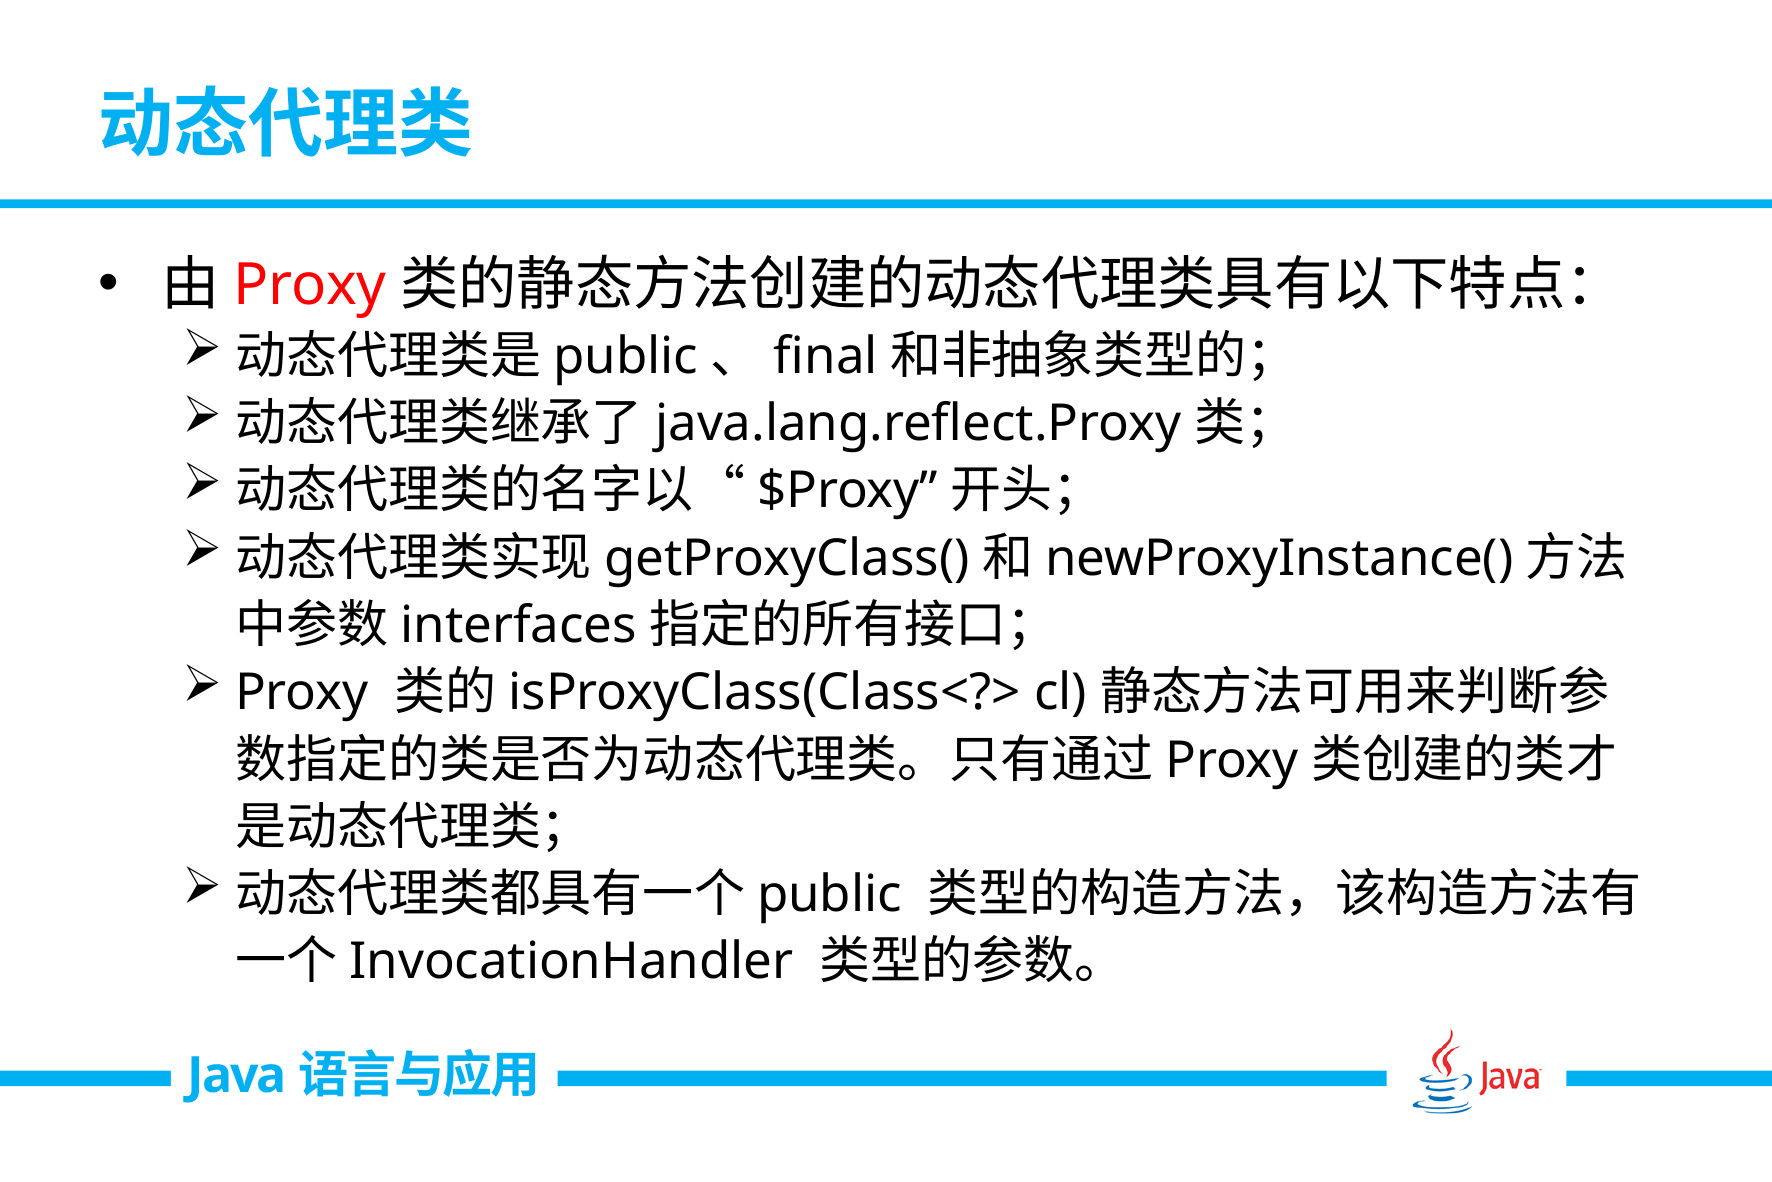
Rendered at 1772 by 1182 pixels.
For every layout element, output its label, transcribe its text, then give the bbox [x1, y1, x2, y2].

text_box [184, 603, 1637, 668]
picture [1386, 1019, 1567, 1117]
list 由Proxy类的静态方法创建的动态代理类具有以下特点： 动态代理类是public、final和非抽象类型的； 动态代理类继承了java.lang.reflect.Proxy类； 动态代理类的名字以“$Proxy”开头； 动态代理类实现getProxyClass()和newProxyInstance()方法中参数interfaces指定的所有接口； Proxy 类的isProxyClass(Class<?> cl)静态方法可用来判断参数指定的类是否为动态代理类。只有通过Proxy类创建的类才是动态代理类； 动态代理类都具有一个public 类型的构造方法，该构造方法有一个InvocationHandler 类型的参数。 [80, 230, 1677, 1011]
title 动态代理类 [80, 73, 1677, 168]
